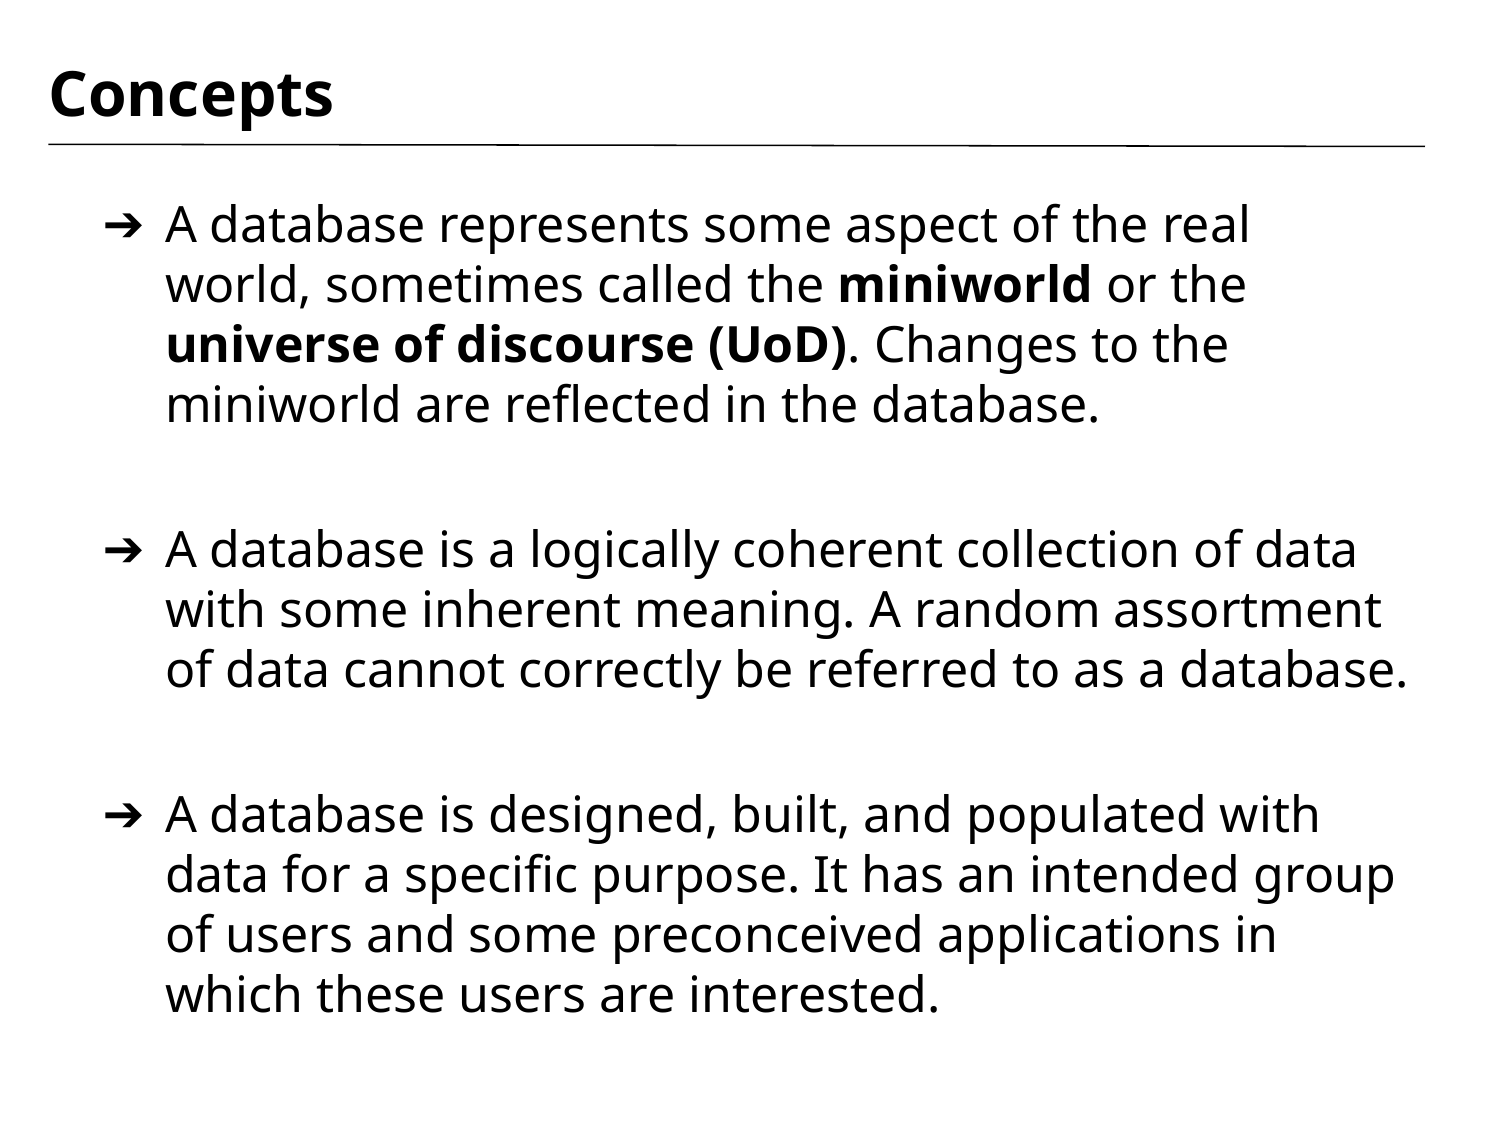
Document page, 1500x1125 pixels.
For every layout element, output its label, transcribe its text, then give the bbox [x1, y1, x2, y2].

list A database represents some aspect of the real world, sometimes called the miniworld or the universe of discourse (UoD). Changes to the miniworld are reflected in the database. A database is a logically coherent collection of data with some inherent meaning. A random assortment of data cannot correctly be referred to as a database. A database is designed, built, and populated with data for a specific purpose. It has an intended group of users and some preconceived applications in which these users are interested. [75, 177, 1425, 1030]
title Concepts [33, 32, 1384, 145]
